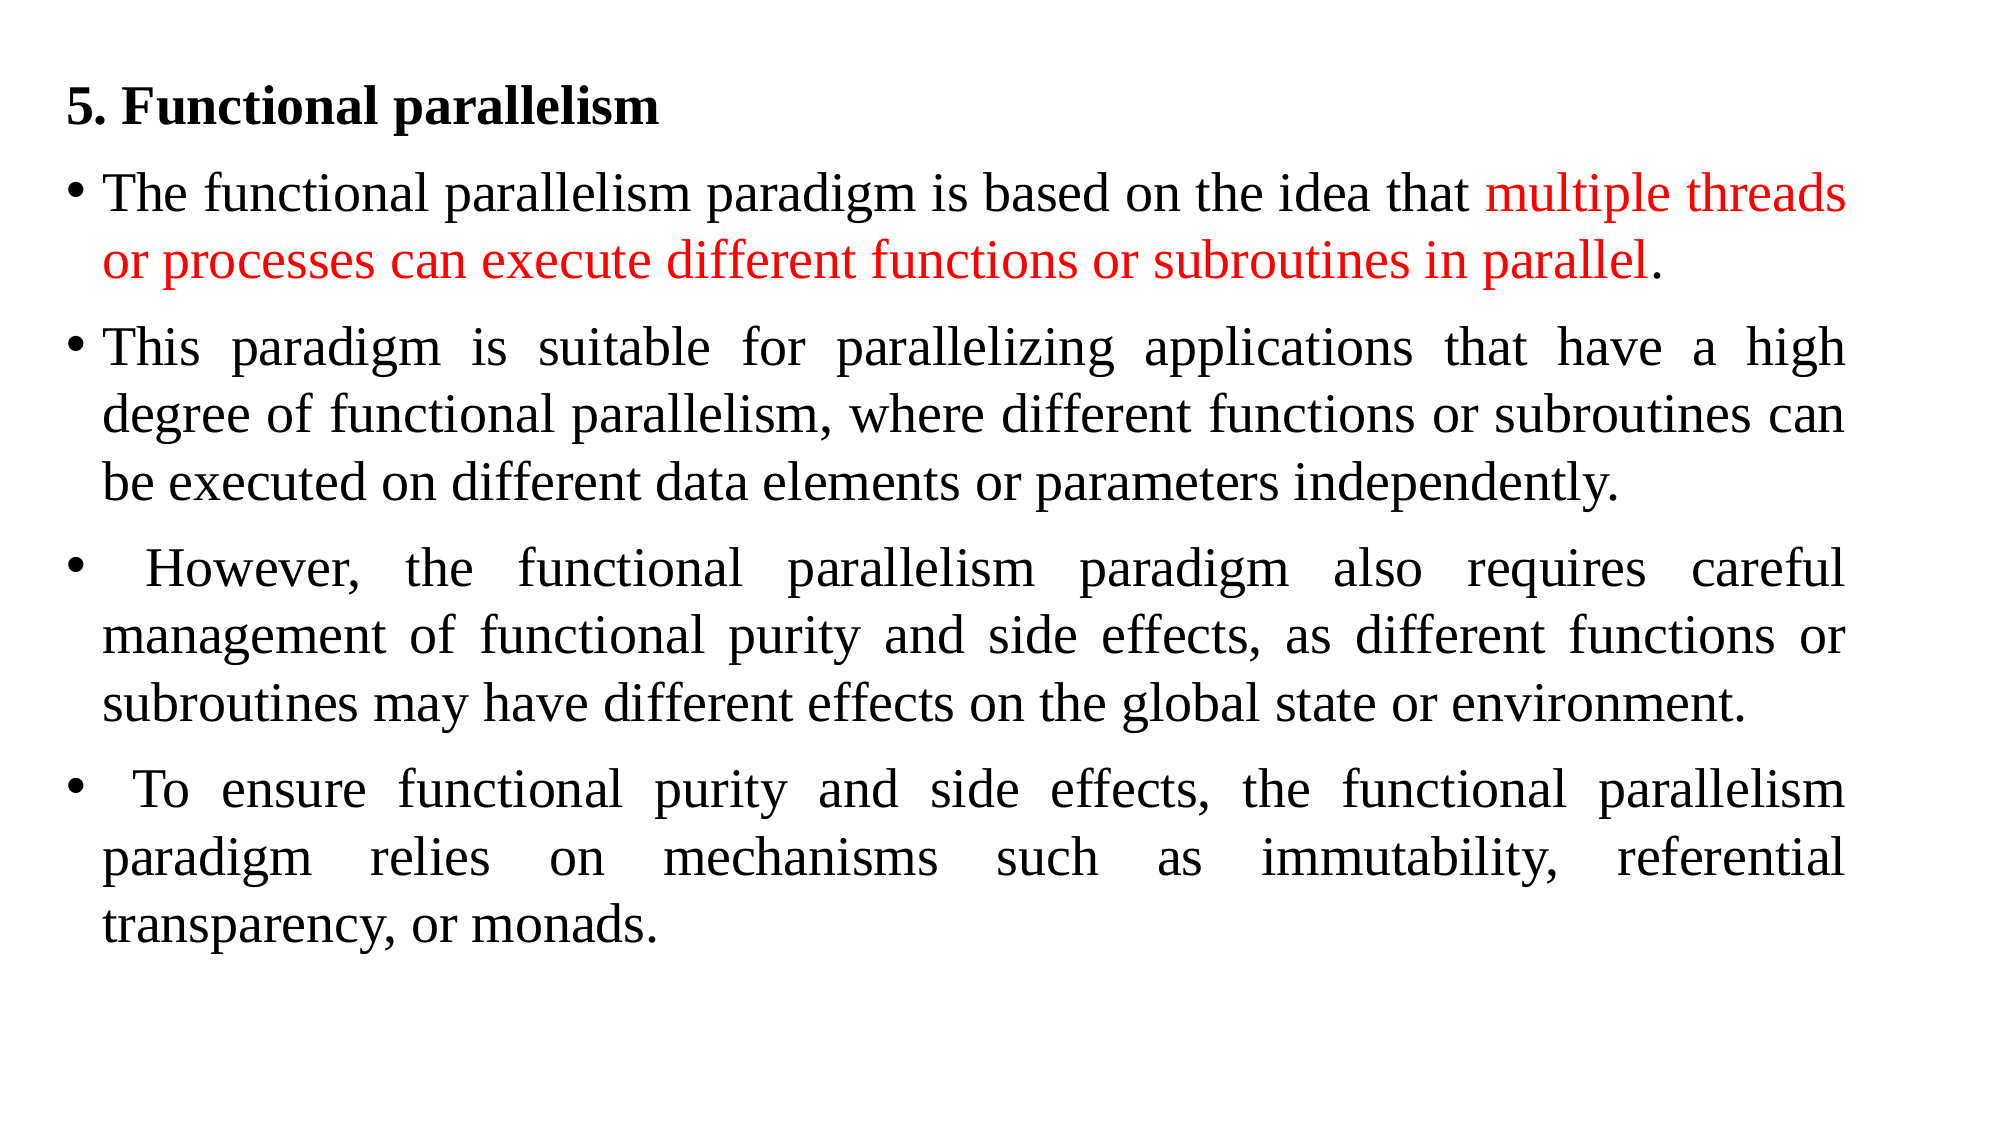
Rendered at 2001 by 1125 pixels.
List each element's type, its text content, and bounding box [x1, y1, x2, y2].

list 5. Functional parallelism The functional parallelism paradigm is based on the idea that multiple threads or processes can execute different functions or subroutines in parallel. This paradigm is suitable for parallelizing applications that have a high degree of functional parallelism, where different functions or subroutines can be executed on different data elements or parameters independently. However, the functional parallelism paradigm also requires careful management of functional purity and side effects, as different functions or subroutines may have different effects on the global state or environment. To ensure functional purity and side effects, the functional parallelism paradigm relies on mechanisms such as immutability, referential transparency, or monads. [51, 61, 1863, 1014]
